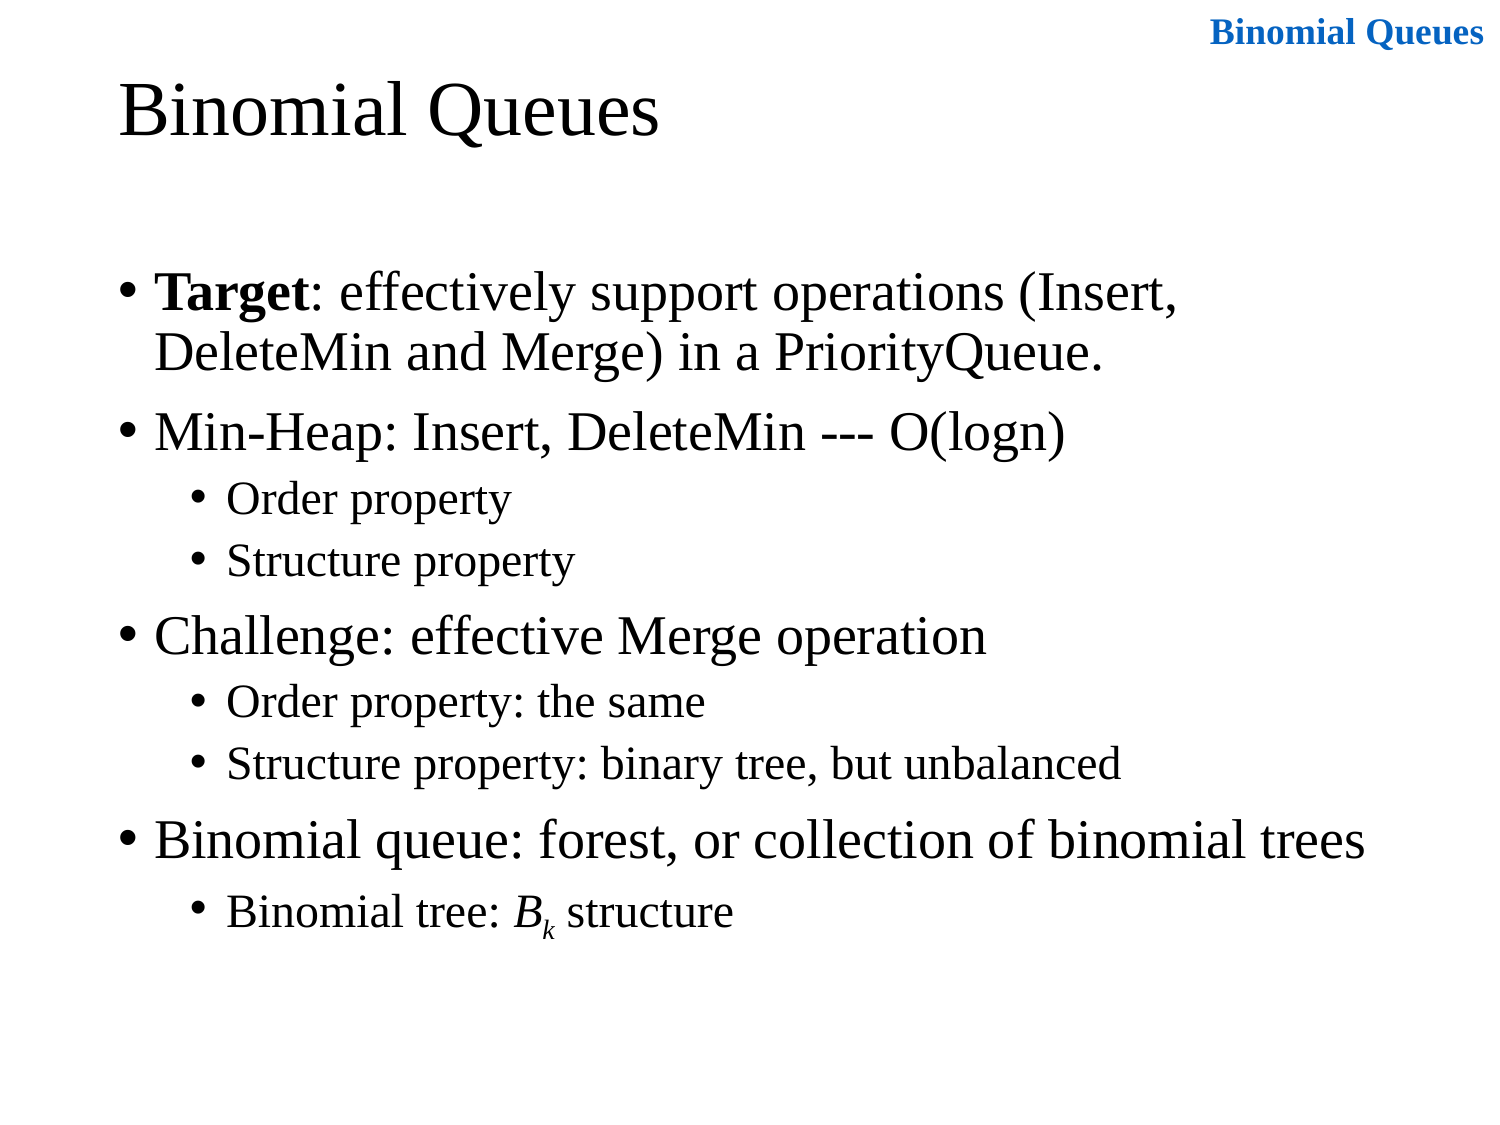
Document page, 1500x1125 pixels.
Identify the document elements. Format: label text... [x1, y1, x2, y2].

list Target: effectively support operations (Insert, DeleteMin and Merge) in a PriorityQueue. Min-Heap: Insert, DeleteMin --- O(logn) Order property Structure property Challenge: effective Merge operation Order property: the same Structure property: binary tree, but unbalanced Binomial queue: forest, or collection of binomial trees Binomial tree: Bk structure [103, 254, 1397, 1014]
title Binomial Queues [103, 59, 1397, 160]
text_box Binomial Queues [1112, 0, 1499, 60]
